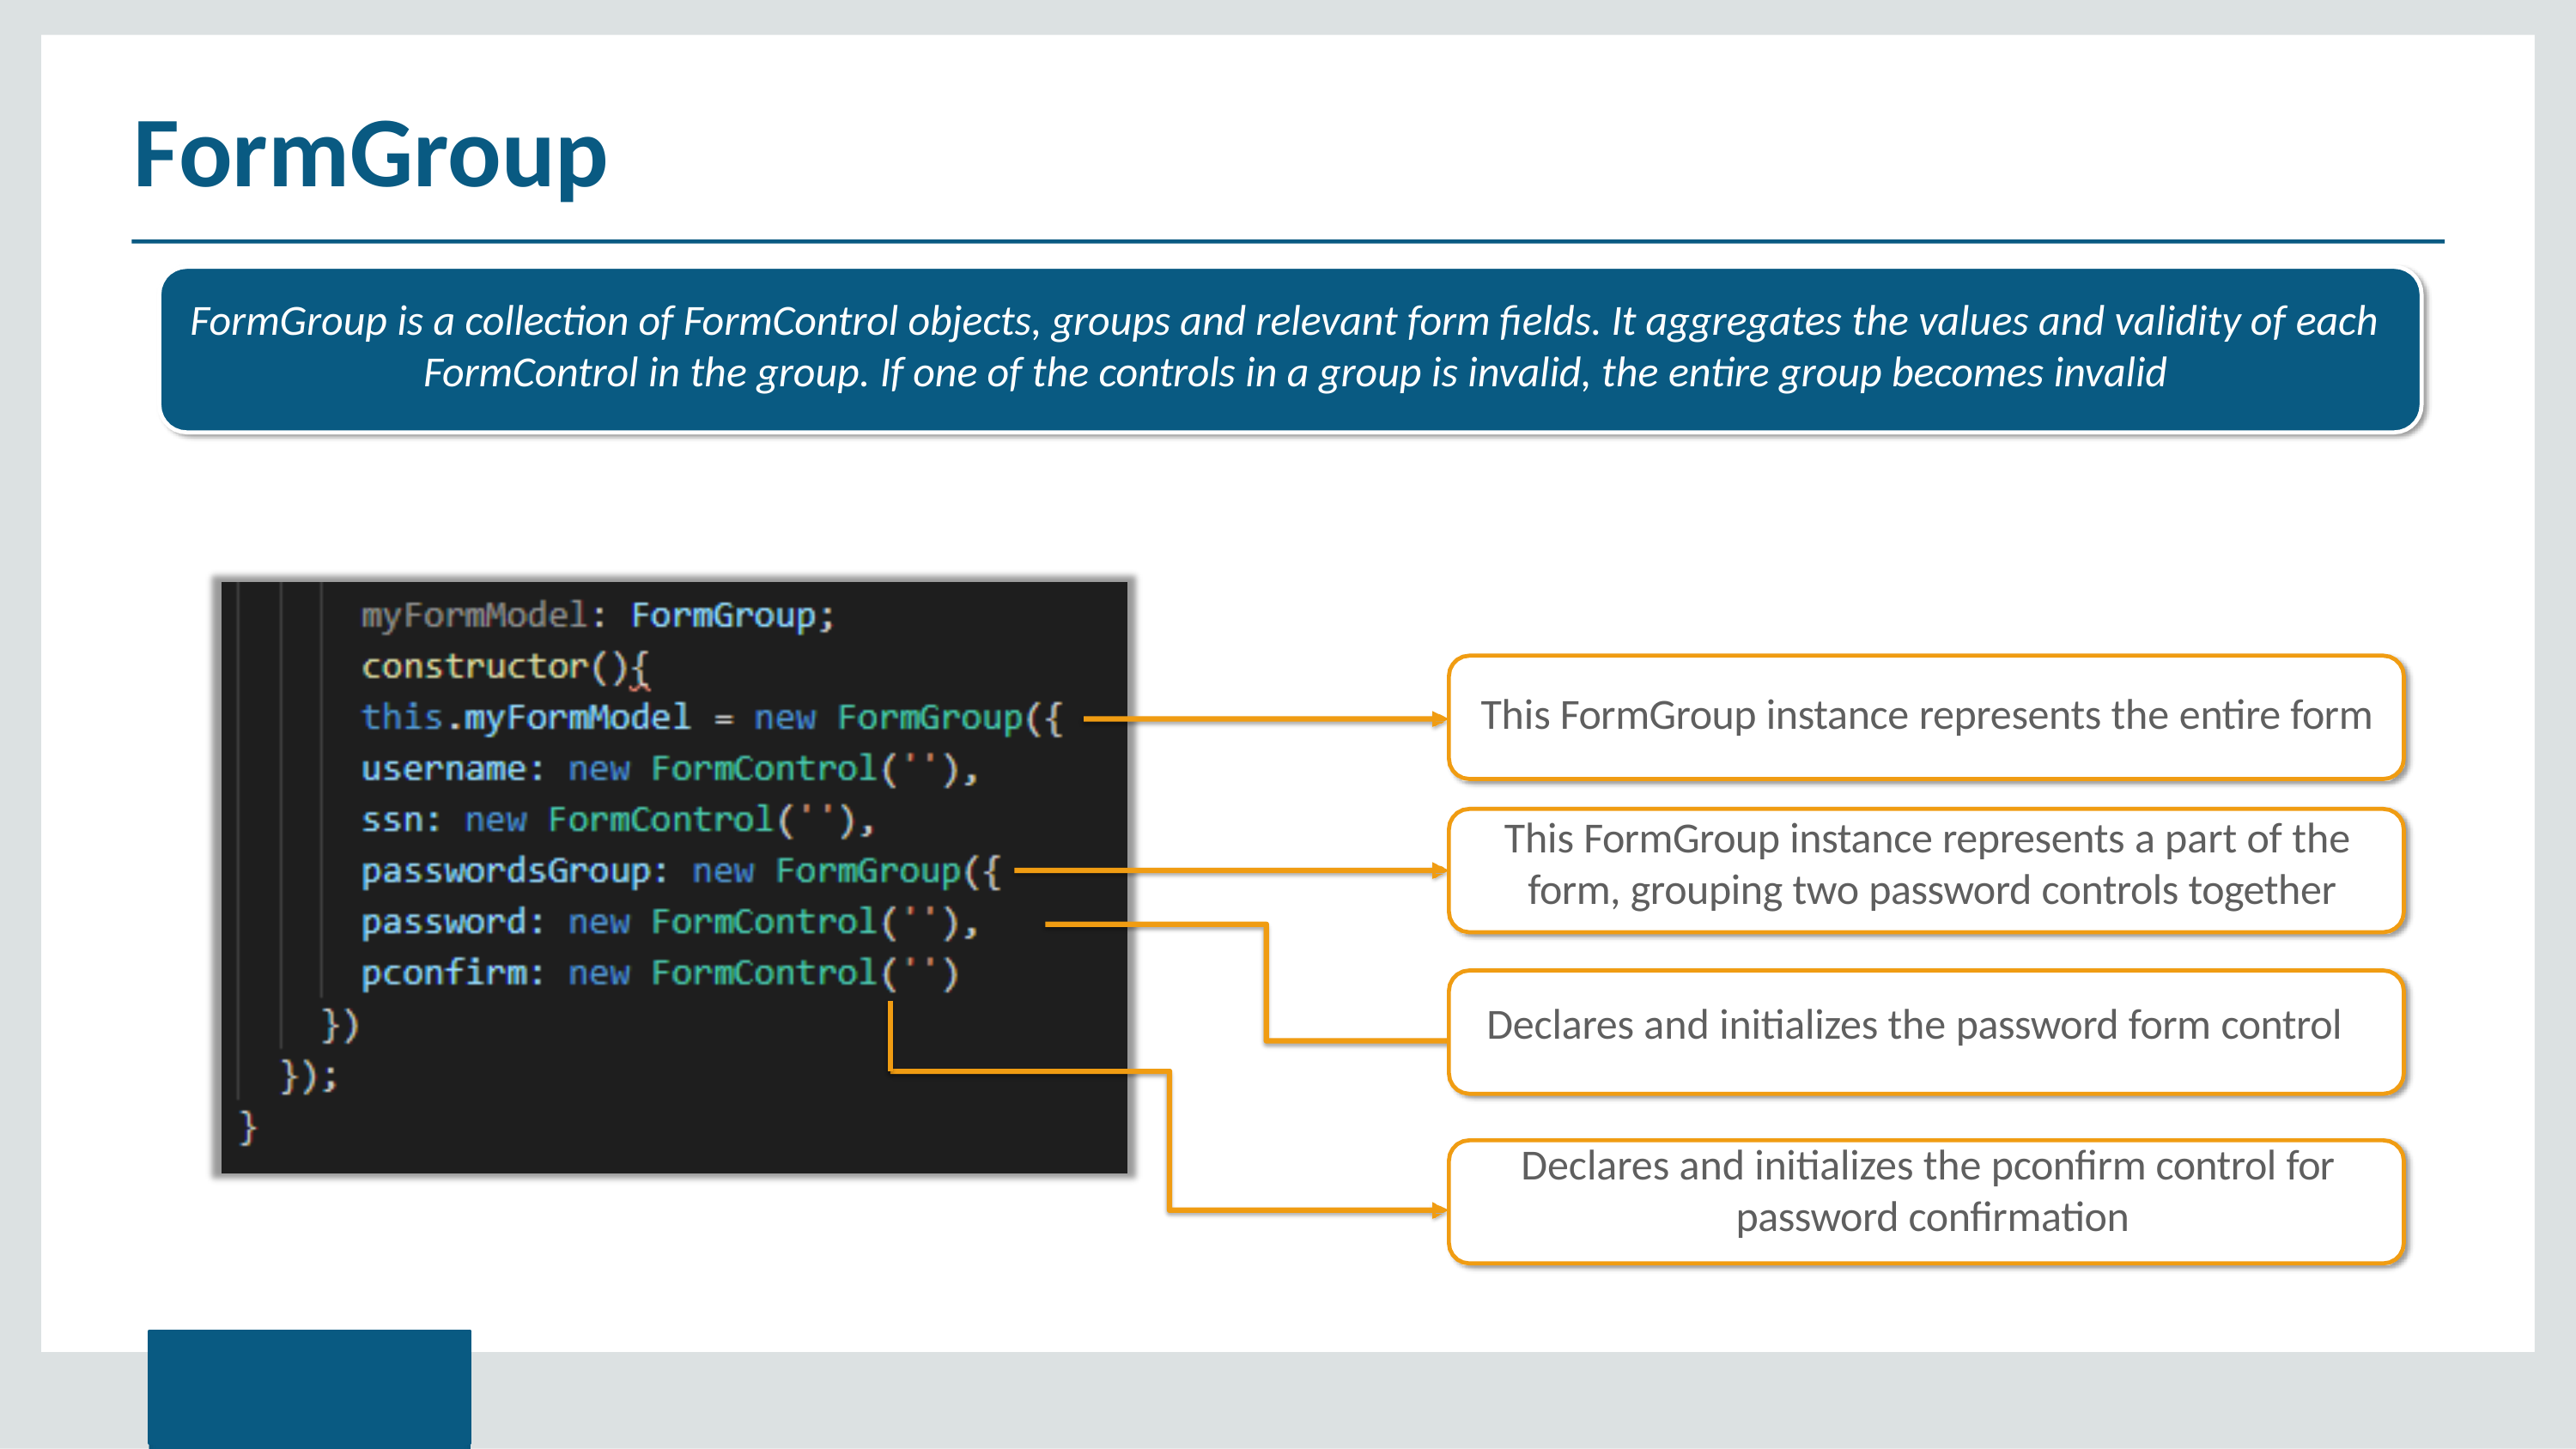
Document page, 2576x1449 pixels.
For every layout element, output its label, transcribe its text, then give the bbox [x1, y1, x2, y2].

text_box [881, 994, 899, 1081]
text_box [205, 569, 2417, 1276]
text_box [147, 1329, 472, 1446]
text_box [155, 264, 2433, 445]
title FormGroup [131, 84, 614, 329]
